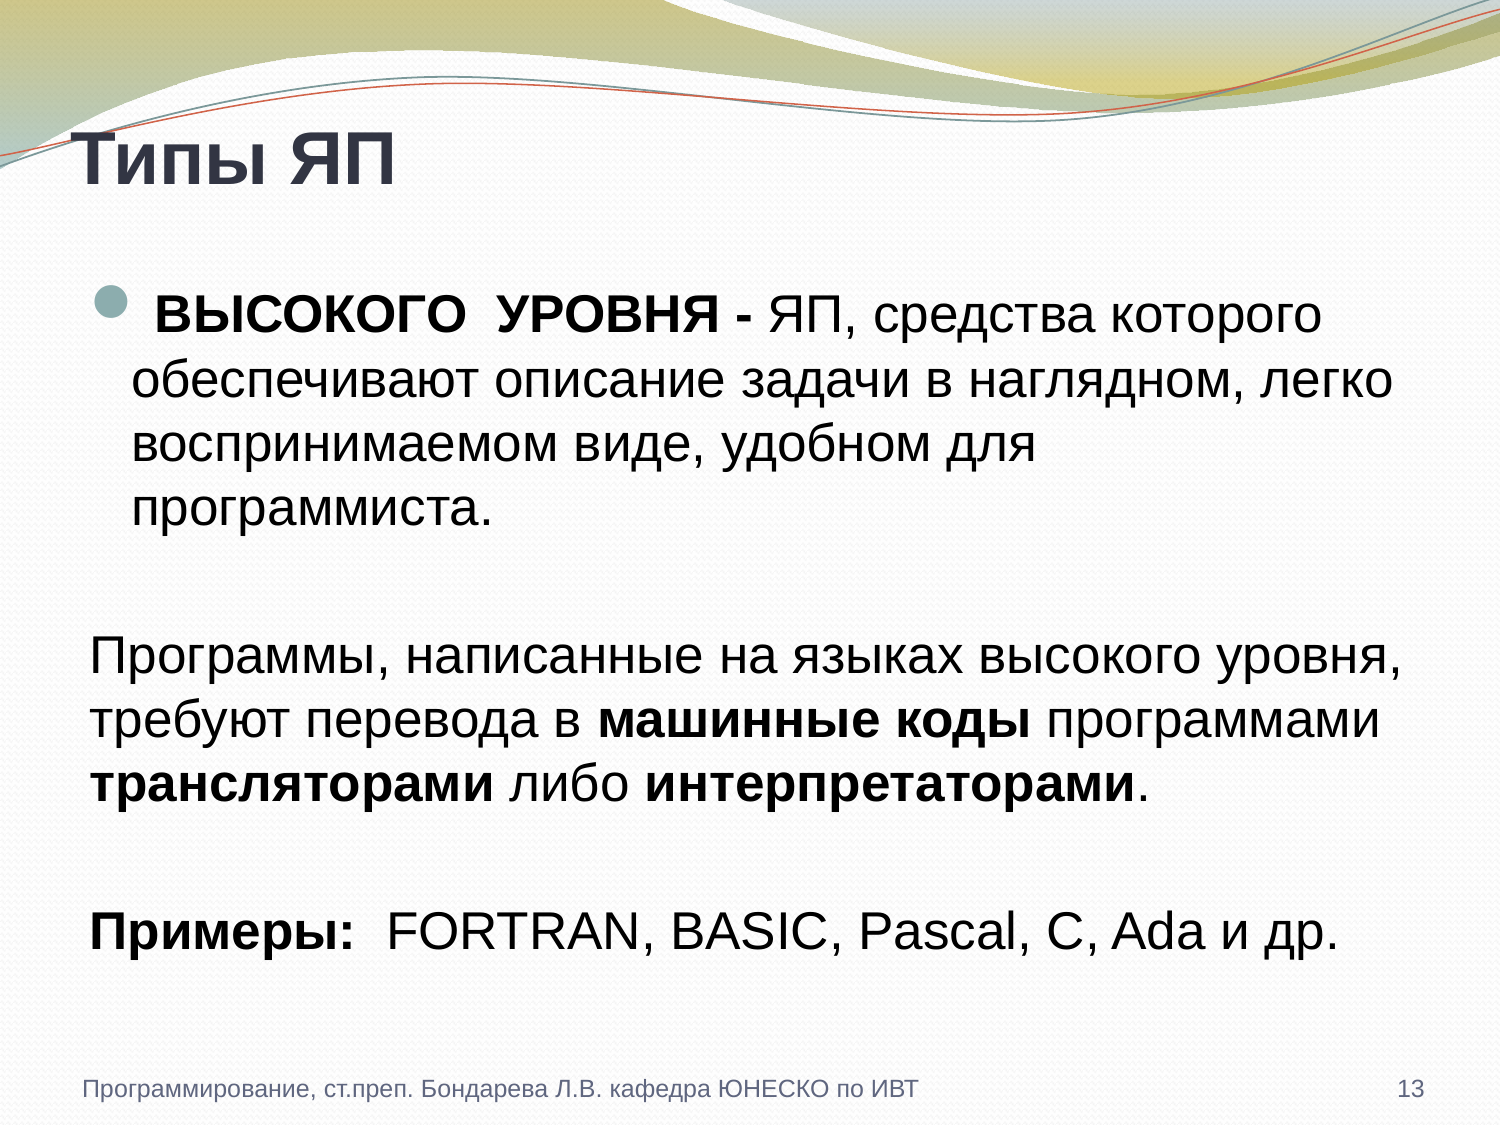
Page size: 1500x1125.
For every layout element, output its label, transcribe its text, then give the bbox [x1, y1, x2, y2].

list высокого уровня - ЯП, средства которого обеспечивают описание задачи в наглядном, легко воспринимаемом виде, удобном для программиста. Программы, написанные на языках высокого уровня, требуют перевода в машинные коды программами трансляторами либо интерпретаторами. Примеры: FORTRAN, BASIC, Pascal, C, Ada и др. [75, 187, 1425, 1038]
title Типы ЯП [70, 11, 1421, 200]
slide_number 13 [1299, 1042, 1425, 1103]
footer Программирование, ст.преп. Бондарева Л.В. кафедра ЮНЕСКО по ИВТ [82, 1042, 988, 1103]
